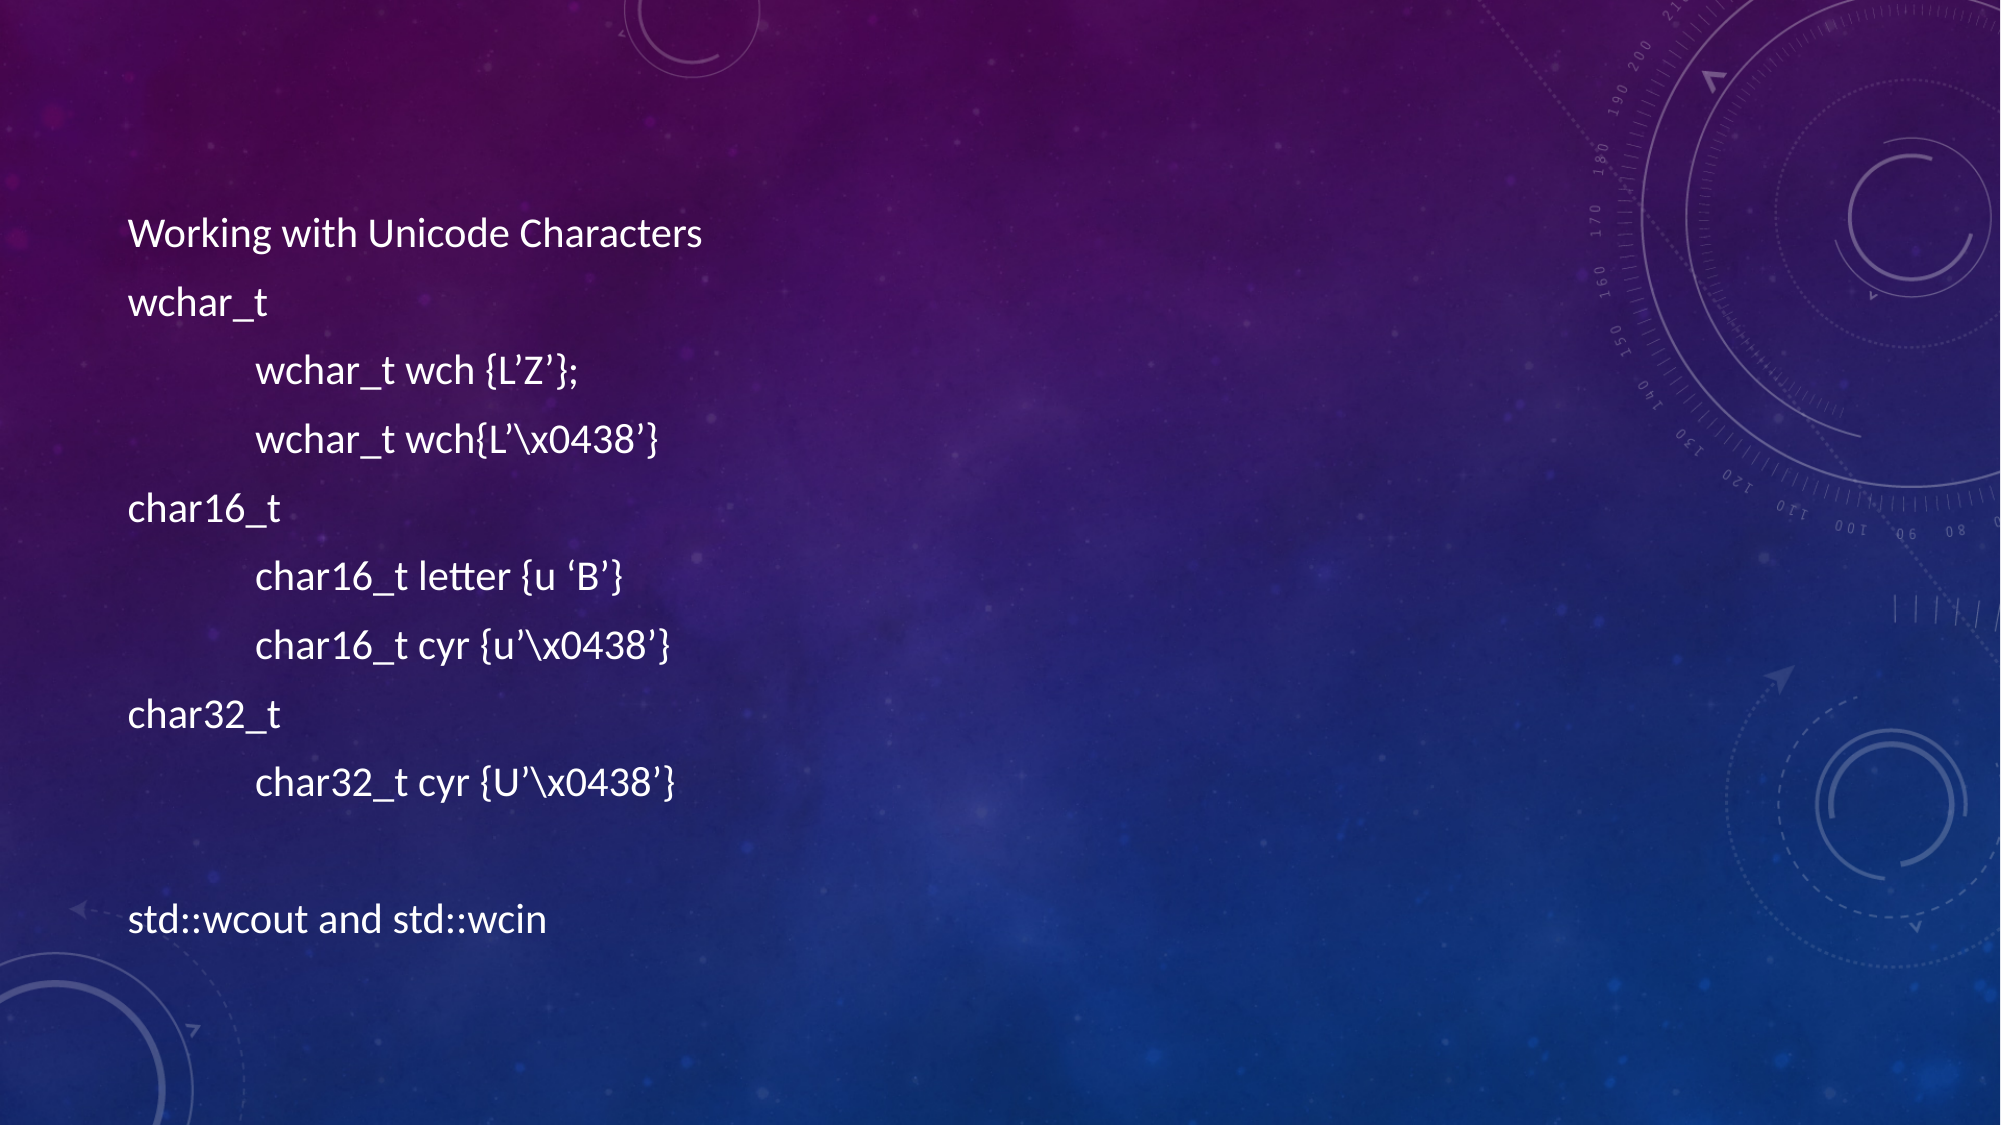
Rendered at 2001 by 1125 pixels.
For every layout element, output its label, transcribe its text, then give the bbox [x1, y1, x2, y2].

list Working with Unicode Characters wchar_t wchar_t wch {L’Z’}; wchar_t wch{L’\x0438’} char16_t char16_t letter {u ‘B’} char16_t cyr {u’\x0438’} char32_t char32_t cyr {U’\x0438’} std::wcout and std::wcin [112, 197, 1775, 950]
picture [0, 0, 2001, 1125]
